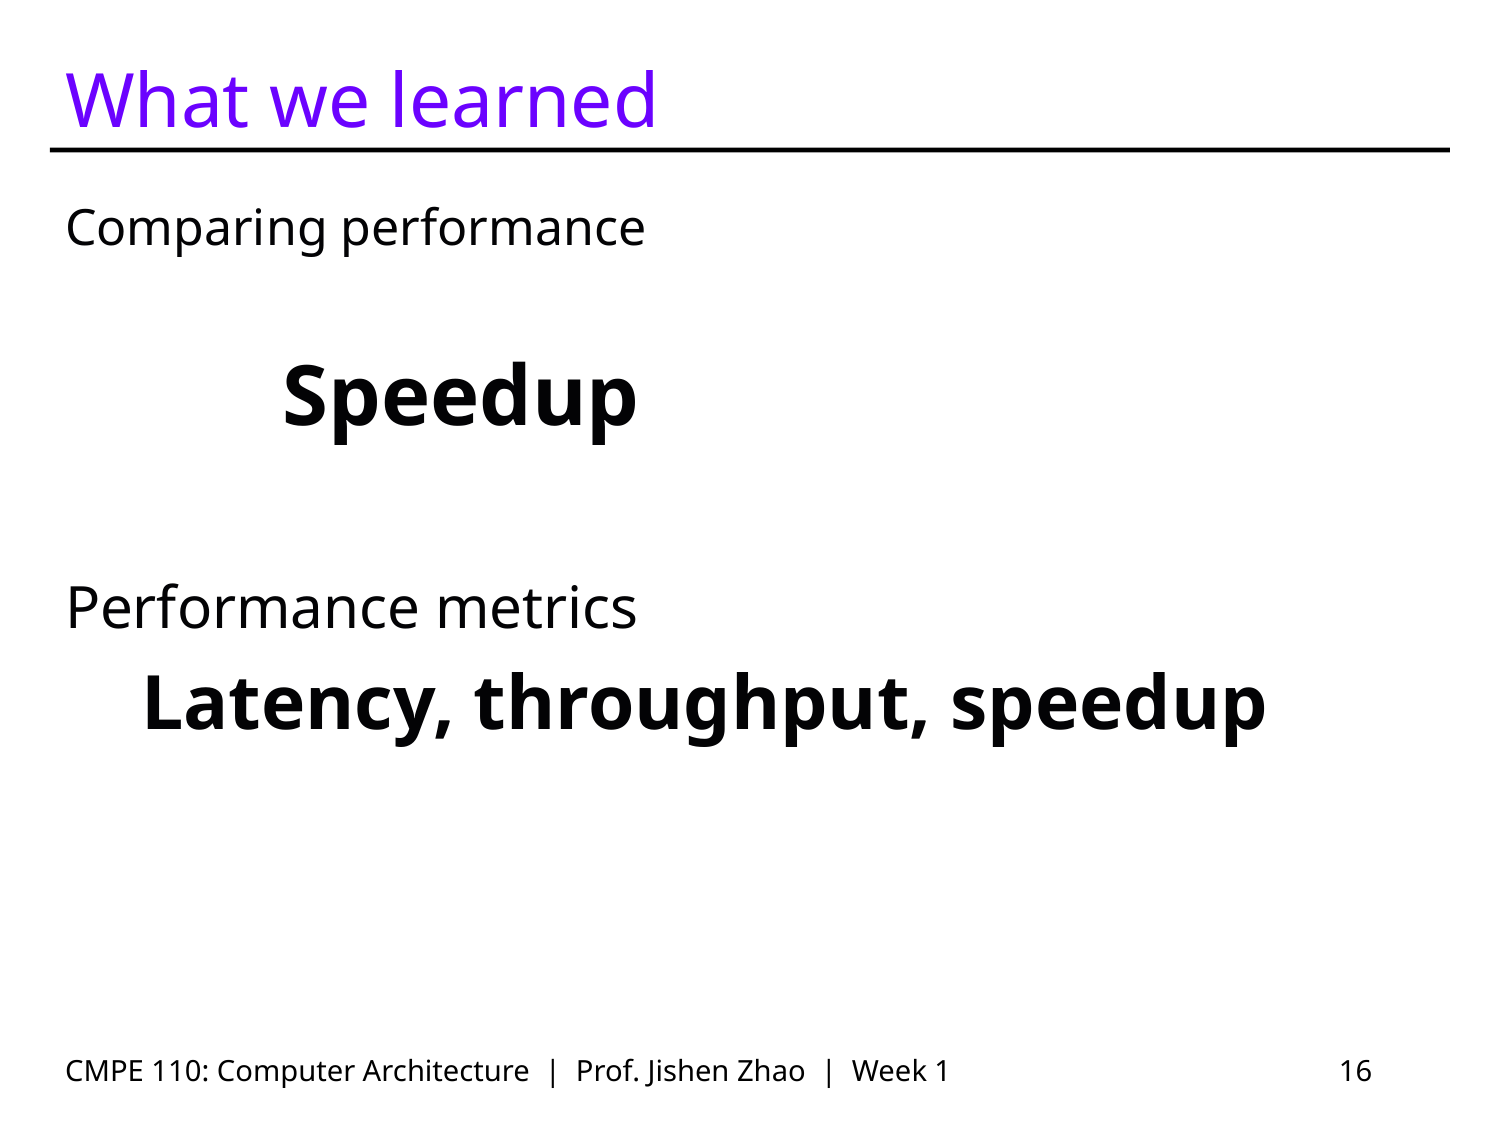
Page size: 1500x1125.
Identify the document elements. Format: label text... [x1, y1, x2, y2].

title What we learned [49, 37, 1451, 151]
slide_number 16 [1074, 1049, 1388, 1101]
footer CMPE 110: Computer Architecture | Prof. Jishen Zhao | Week 1 [49, 1049, 988, 1101]
list Comparing performance Speedup Performance metrics Latency, throughput, speedup [49, 187, 1451, 1026]
